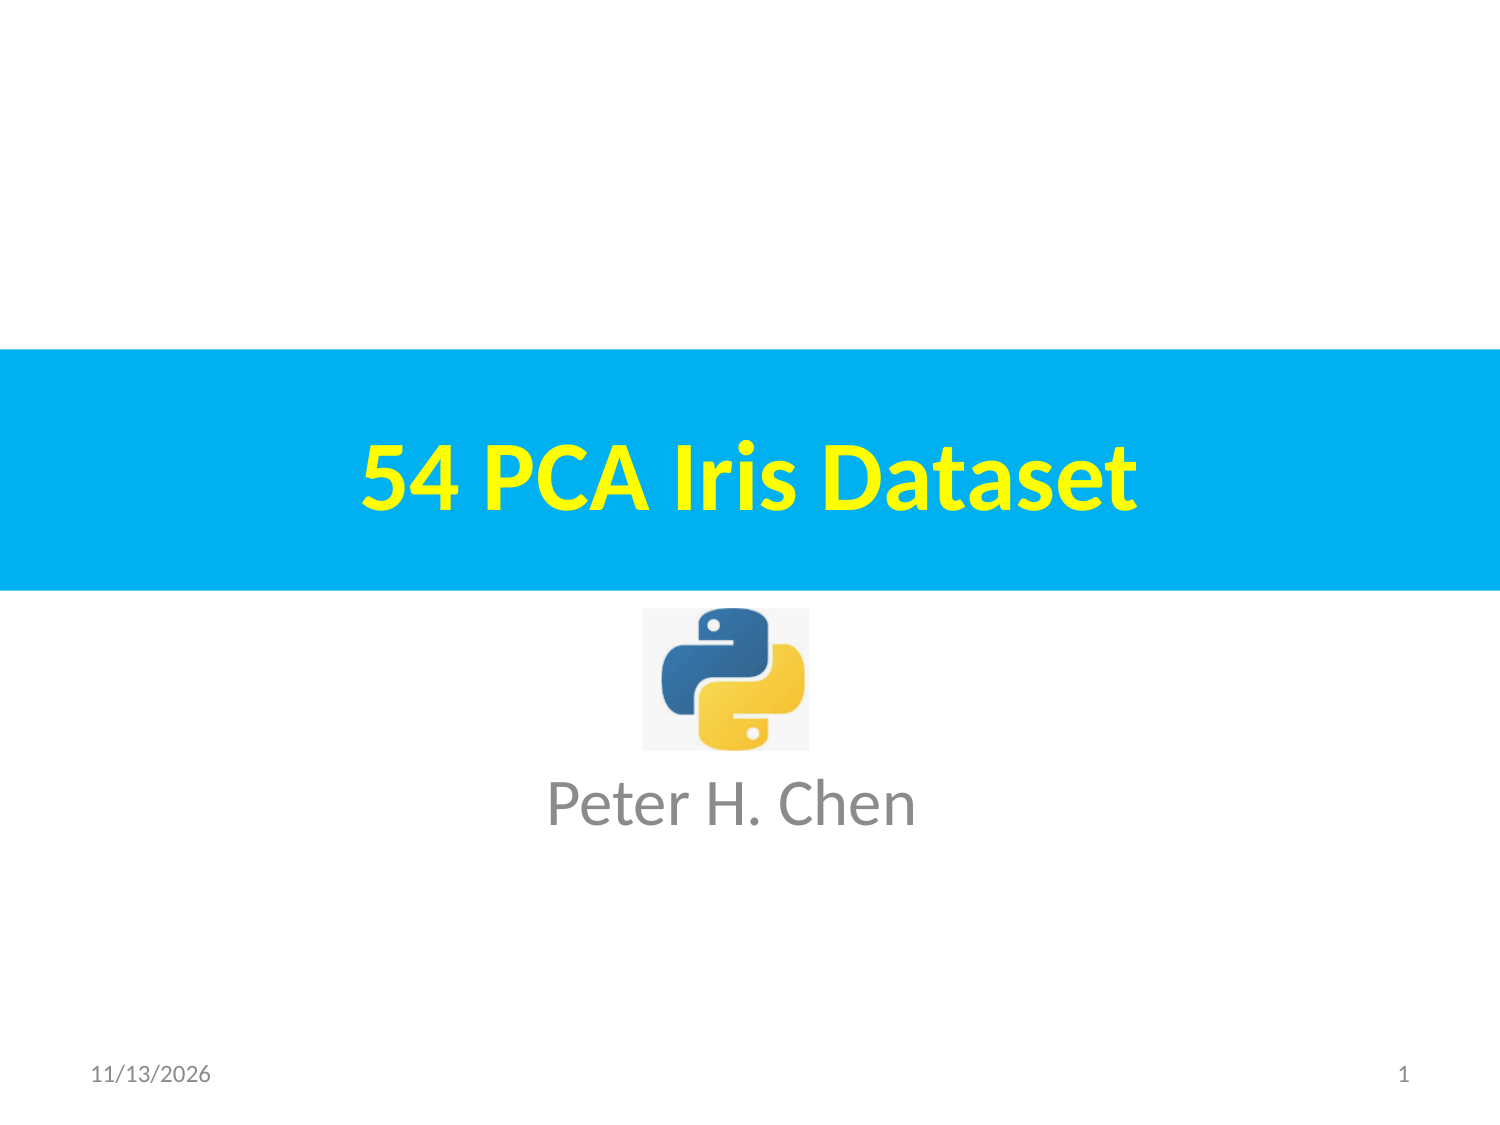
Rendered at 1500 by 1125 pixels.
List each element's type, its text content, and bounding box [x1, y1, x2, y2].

slide_number 1 [1074, 1042, 1425, 1103]
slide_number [75, 1042, 425, 1103]
title 54 PCA Iris Dataset [0, 349, 1500, 591]
subtitle Peter H. Chen [206, 751, 1257, 866]
picture [643, 606, 809, 752]
